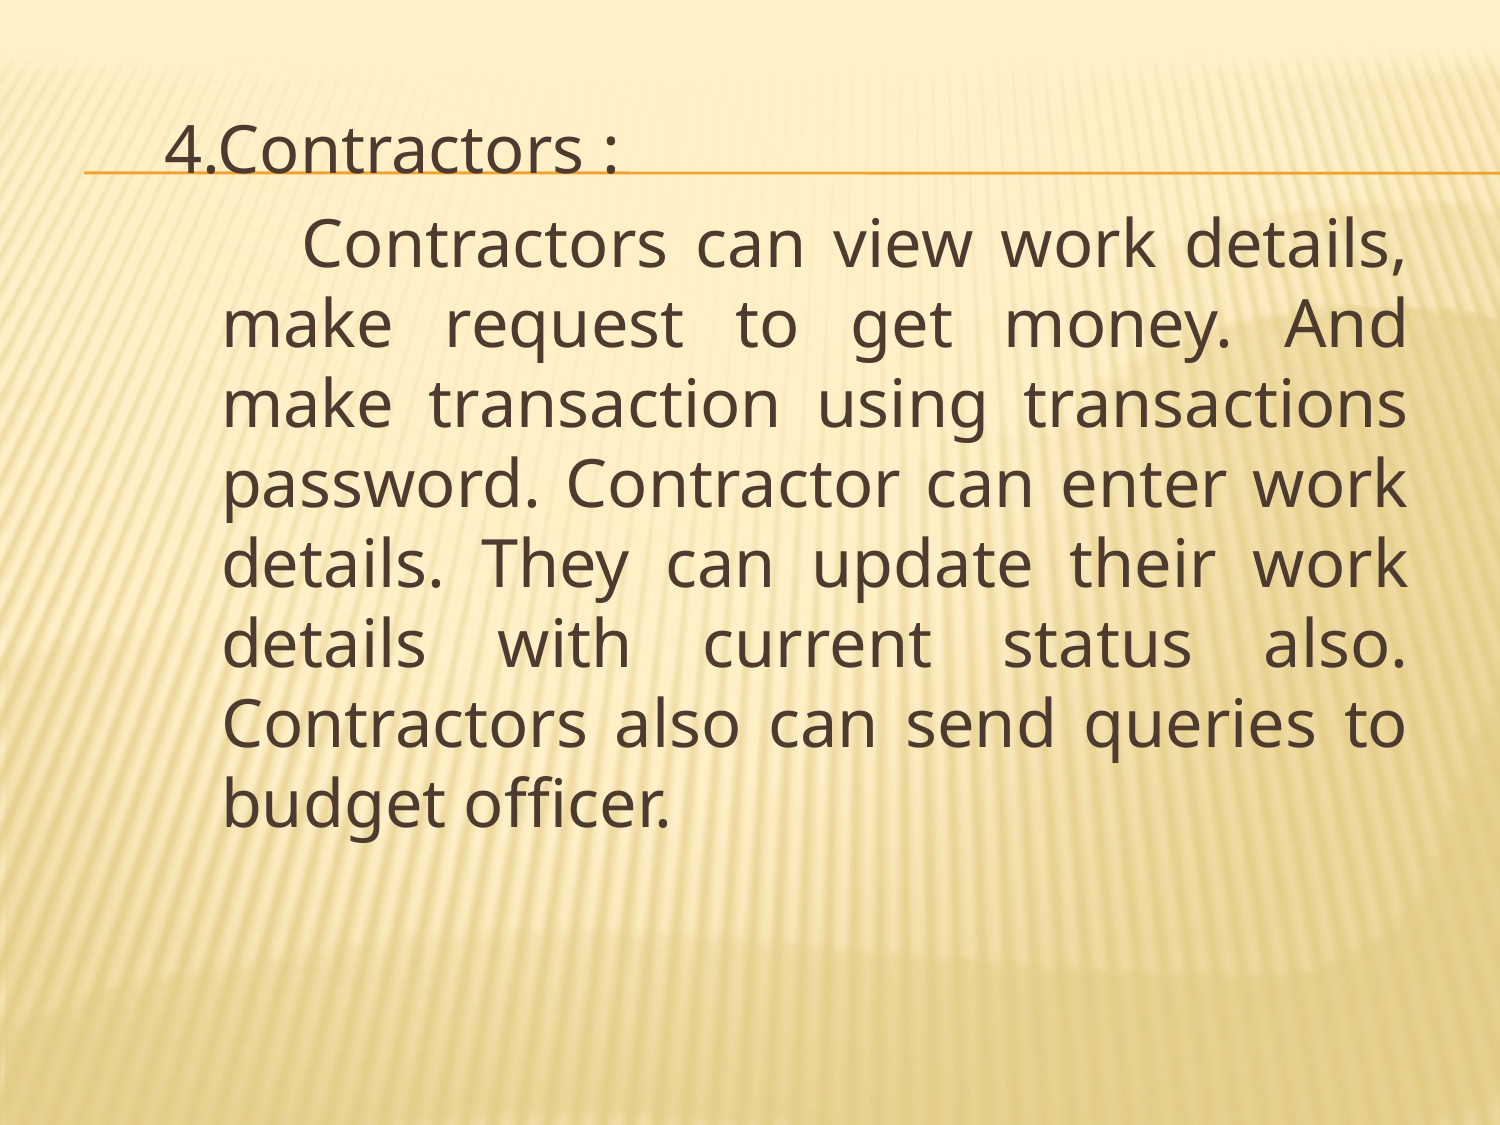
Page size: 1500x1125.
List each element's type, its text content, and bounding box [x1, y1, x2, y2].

list 4.Contractors : Contractors can view work details, make request to get money. And make transaction using transactions password. Contractor can enter work details. They can update their work details with current status also. Contractors also can send queries to budget officer. [150, 99, 1425, 988]
